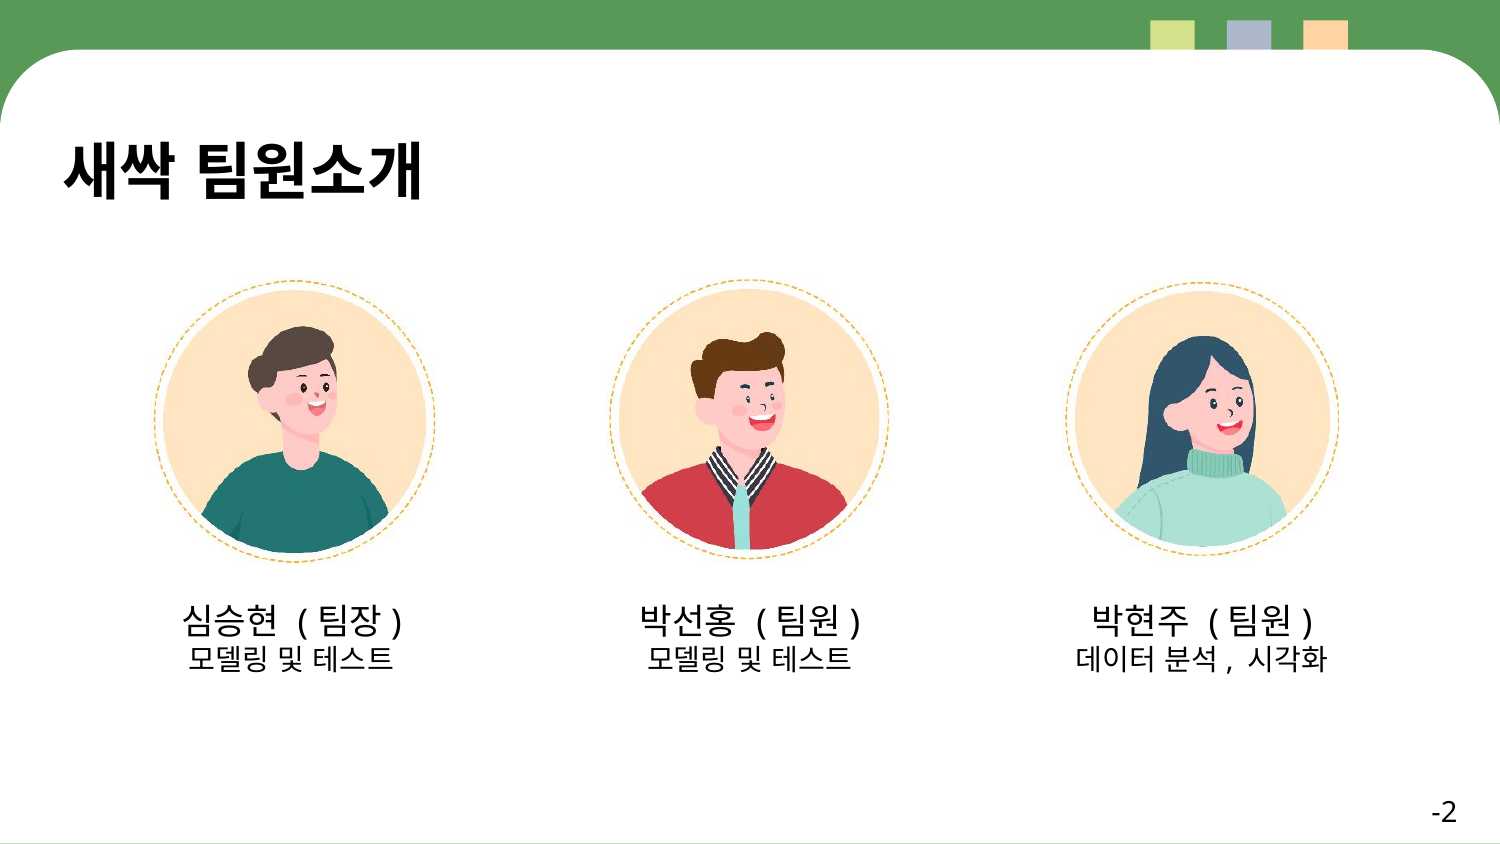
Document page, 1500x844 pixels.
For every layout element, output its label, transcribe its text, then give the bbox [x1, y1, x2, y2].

text_box 심승현 (팀장) 모델링 및 테스트 [86, 584, 496, 692]
text_box -2 [1401, 778, 1488, 843]
picture [149, 275, 440, 566]
text_box 박현주 (팀원) 데이터 분석, 시각화 [955, 584, 1450, 692]
text_box [1303, 20, 1348, 49]
text_box [1226, 20, 1272, 49]
text_box 박선홍 (팀원) 모델링 및 테스트 [503, 584, 955, 692]
text_box [1150, 20, 1195, 49]
text_box [0, 49, 1500, 844]
picture [1060, 279, 1344, 563]
title 새싹 팀원소개 [51, 123, 1449, 217]
picture [606, 275, 894, 566]
